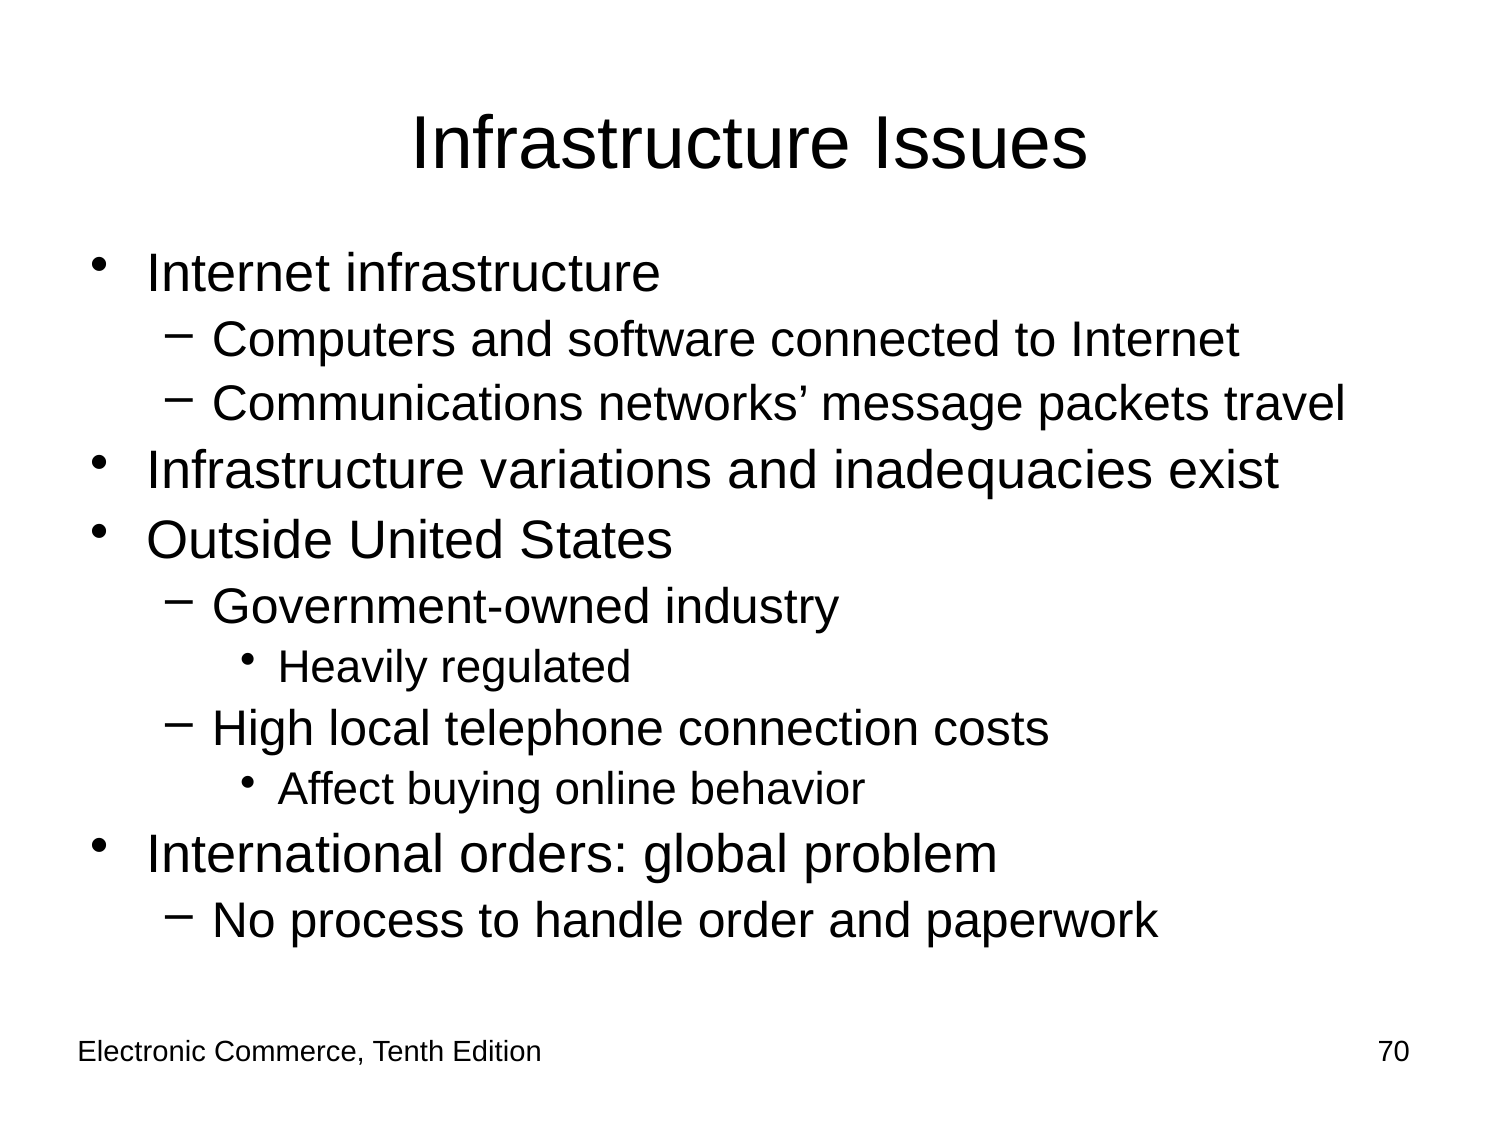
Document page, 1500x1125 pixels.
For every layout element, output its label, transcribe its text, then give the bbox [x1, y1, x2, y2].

slide_number 70 [1074, 1024, 1426, 1103]
list Internet infrastructure Computers and software connected to Internet Communications networks’ message packets travel Infrastructure variations and inadequacies exist Outside United States Government-owned industry Heavily regulated High local telephone connection costs Affect buying online behavior International orders: global problem No process to handle order and paperwork [75, 237, 1425, 1005]
title Infrastructure Issues [75, 45, 1425, 233]
footer Electronic Commerce, Tenth Edition [62, 1024, 988, 1103]
